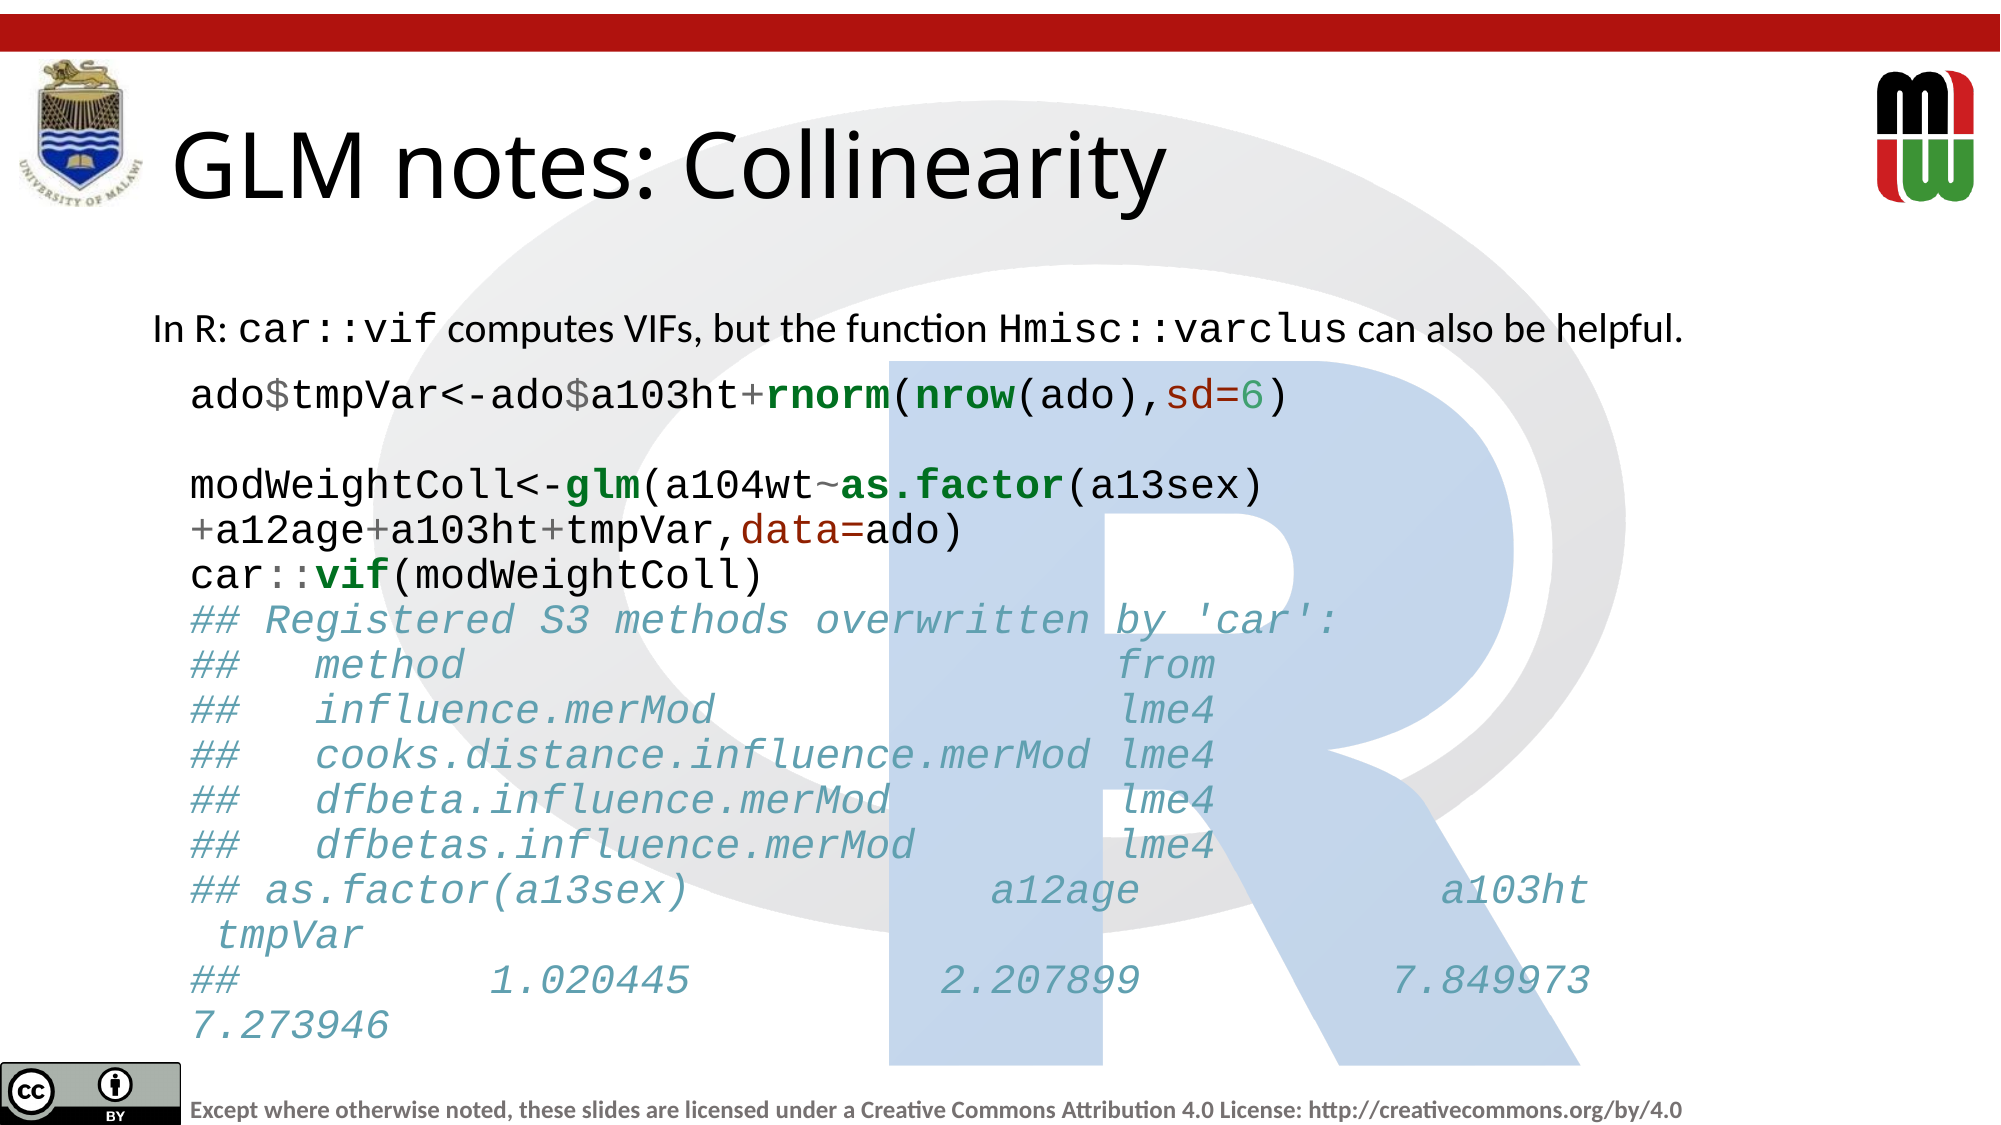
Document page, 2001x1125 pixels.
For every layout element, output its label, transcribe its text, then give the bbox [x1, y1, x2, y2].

picture [19, 59, 143, 207]
title GLM notes: Collinearity [155, 59, 1851, 278]
picture [0, 1062, 181, 1125]
list In R: car::vif computes VIFs, but the function Hmisc::varclus can also be helpful. ado$tmpVar<-ado$a103ht+rnorm(nrow(ado),sd=6) modWeightColl<-glm(a104wt~as.factor(a13sex)+a12age+a103ht+tmpVar,data=ado) car::vif(modWeightColl) ## Registered S3 methods overwritten by 'car': ## method from ## influence.merMod lme4 ## cooks.distance.influence.merMod lme4 ## dfbeta.influence.merMod lme4 ## dfbetas.influence.merMod lme4 ## as.factor(a13sex) a12age a103ht tmpVar ## 1.020445 2.207899 7.849973 7.273946 [137, 299, 1863, 1066]
